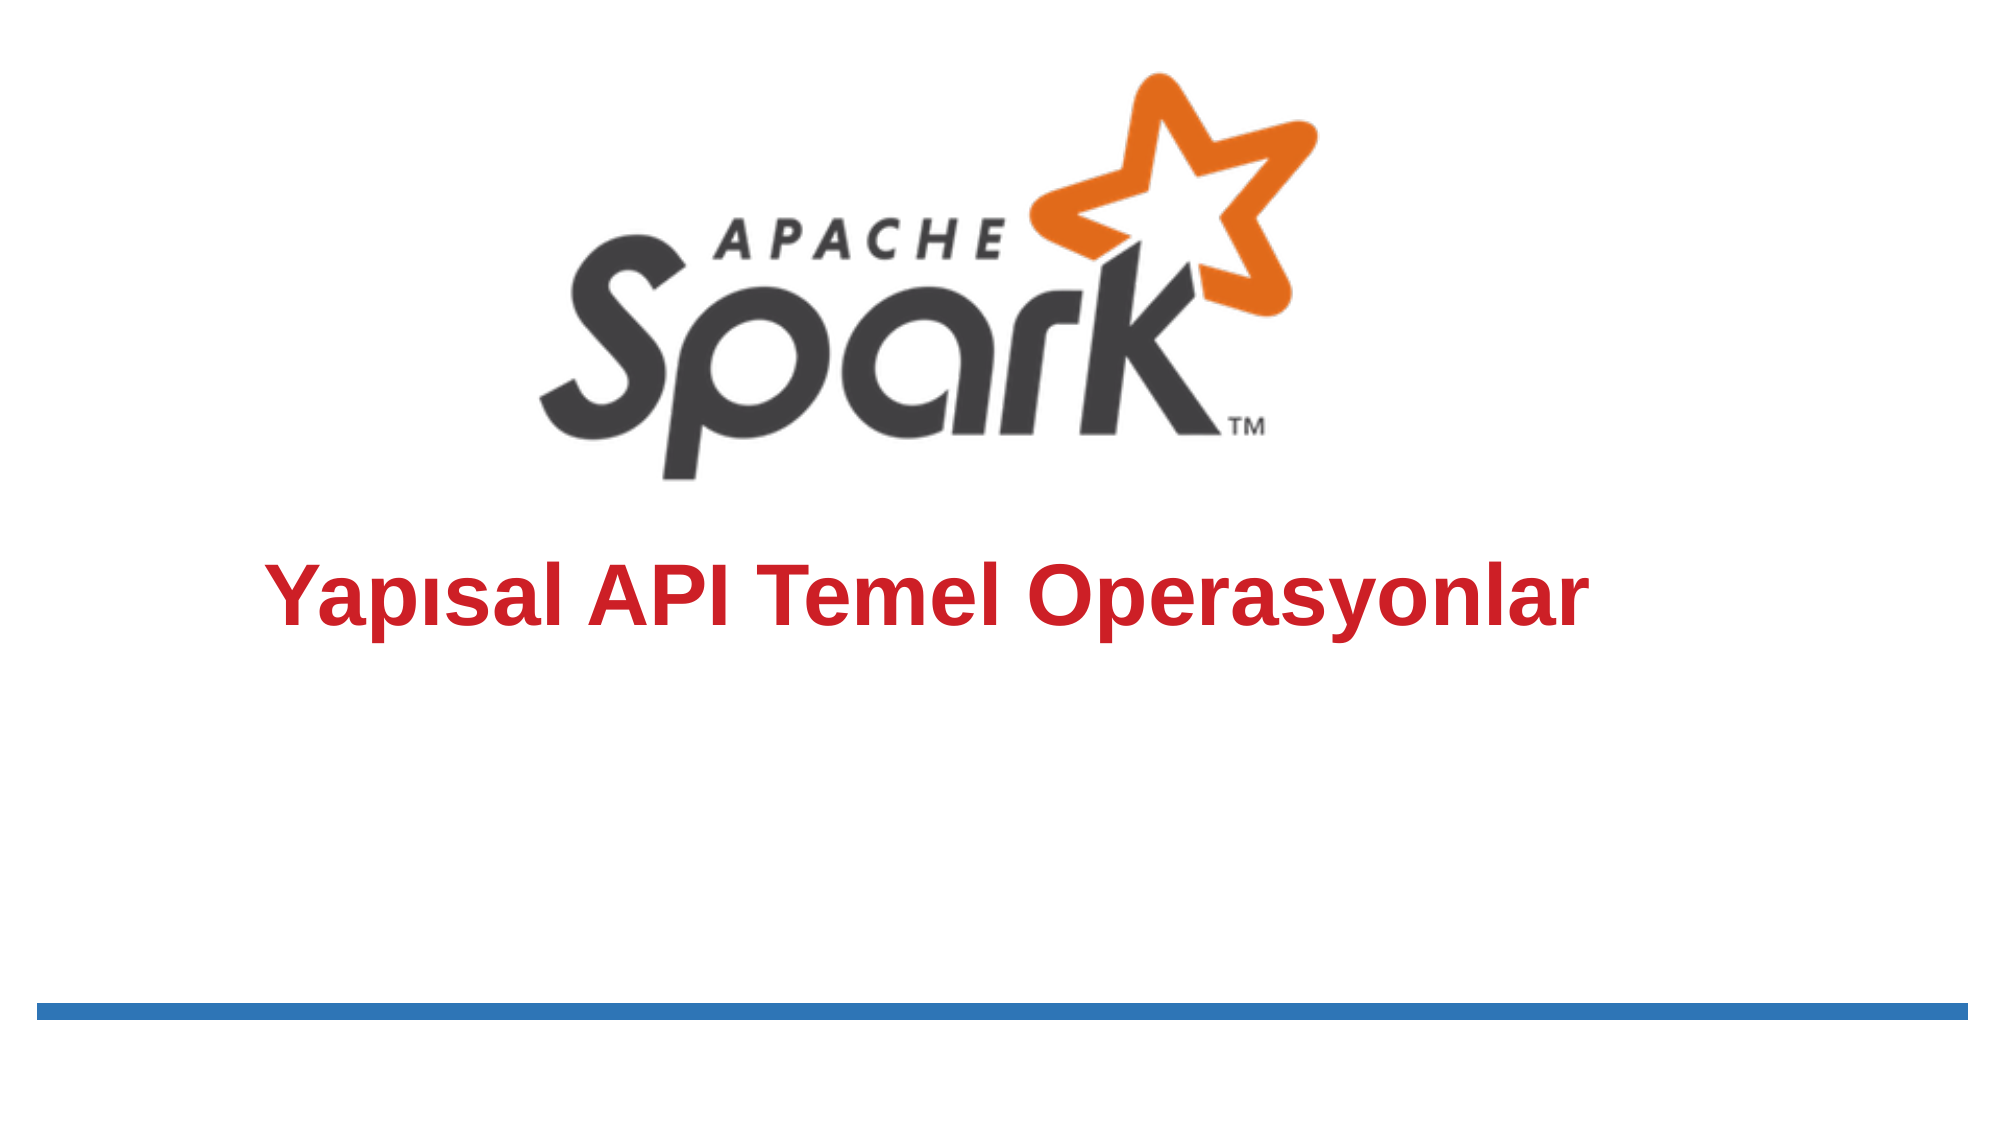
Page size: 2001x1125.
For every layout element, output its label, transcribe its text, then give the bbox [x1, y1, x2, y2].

picture [536, 70, 1320, 488]
title Yapısal API Temel Operasyonlar [178, 540, 1678, 652]
